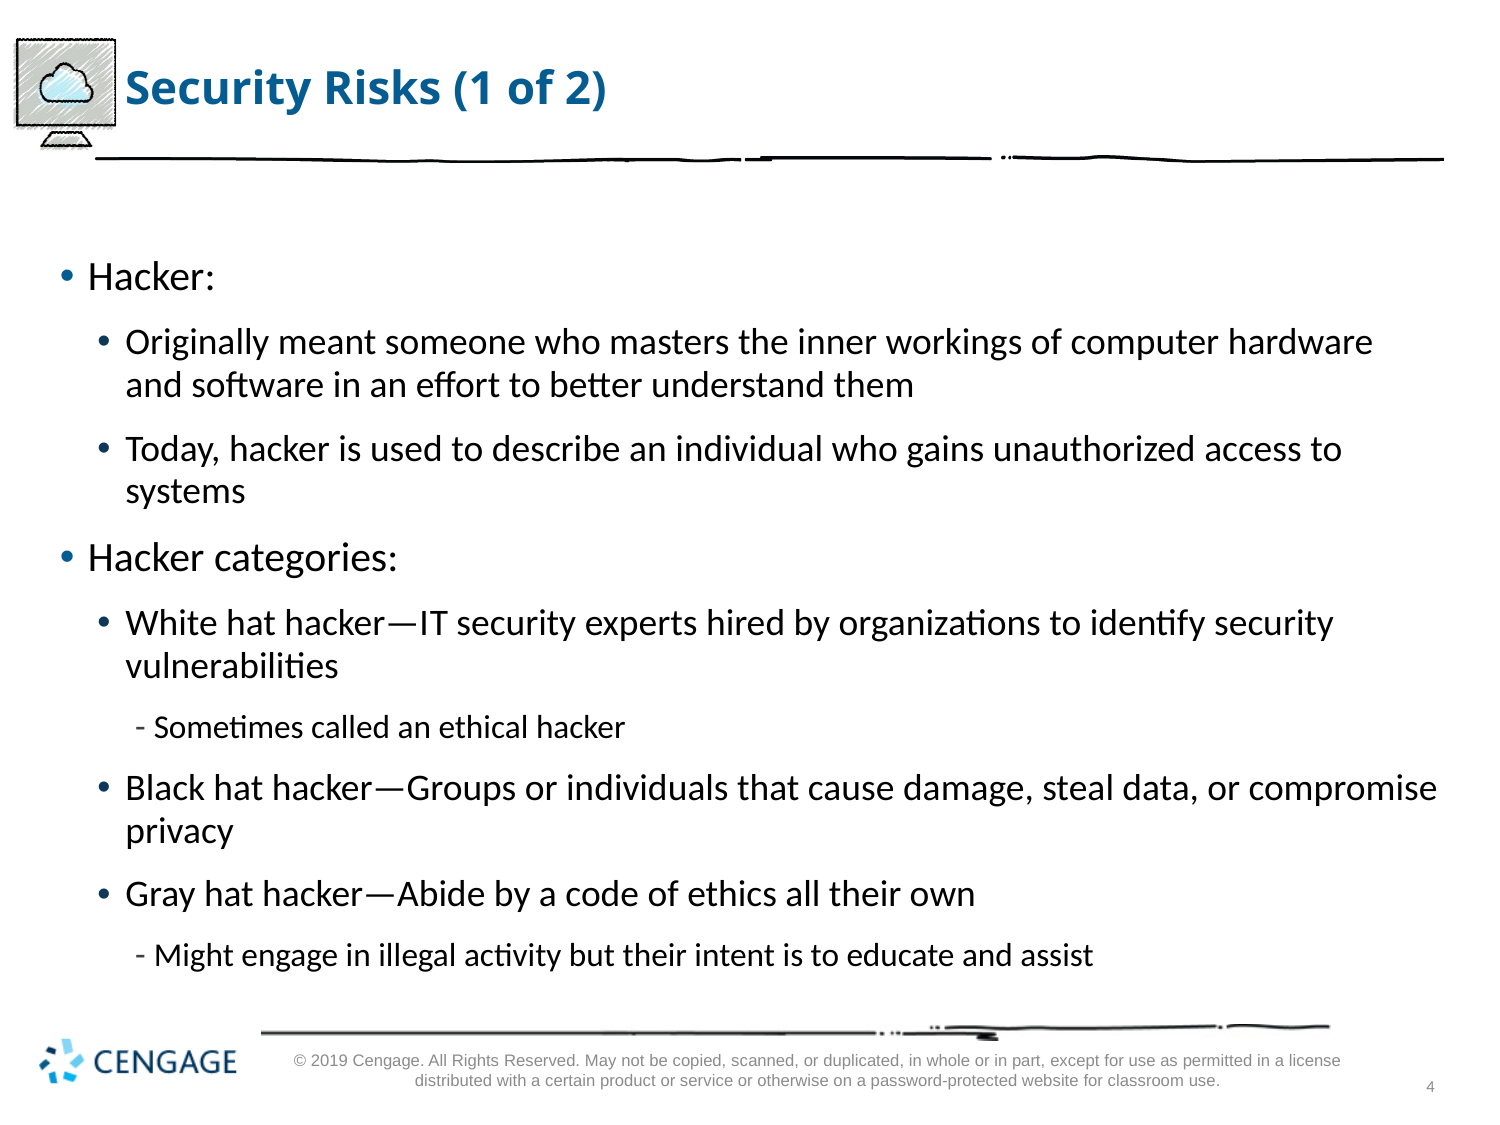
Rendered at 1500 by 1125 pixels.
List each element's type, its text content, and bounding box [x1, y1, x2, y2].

picture [261, 1024, 1331, 1041]
picture [95, 155, 1444, 163]
title Security Risks (1 of 2) [125, 66, 1442, 116]
list Hacker: Originally meant someone who masters the inner workings of computer hardware and software in an effort to better understand them Today, hacker is used to describe an individual who gains unauthorized access to systems Hacker categories: White hat hacker—I T security experts hired by organizations to identify security vulnerabilities Sometimes called an ethical hacker Black hat hacker—Groups or individuals that cause damage, steal data, or compromise privacy Gray hat hacker—Abide by a code of ethics all their own Might engage in illegal activity but their intent is to educate and assist [59, 252, 1441, 982]
picture [13, 36, 117, 151]
picture [19, 1025, 249, 1096]
footer © 2019 Cengage. All Rights Reserved. May not be copied, scanned, or duplicated, in whole or in part, except for use as permitted in a license distributed with a certain product or service or otherwise on a password-protected website for classroom use. [262, 1050, 1375, 1091]
